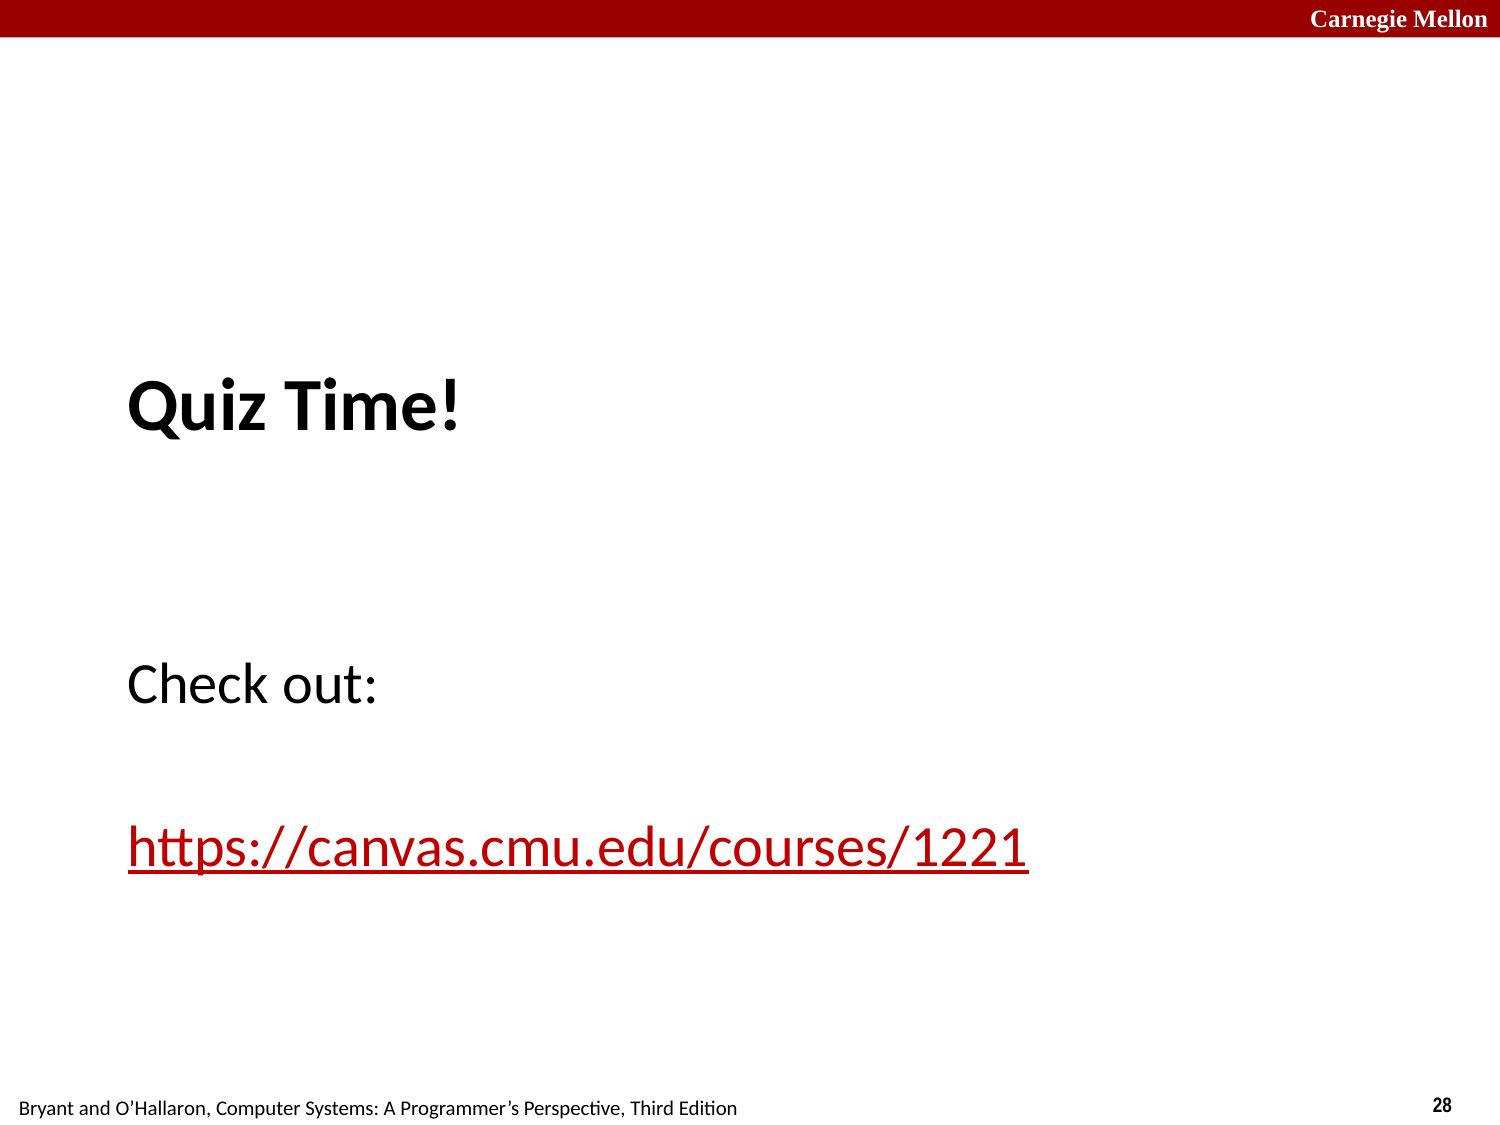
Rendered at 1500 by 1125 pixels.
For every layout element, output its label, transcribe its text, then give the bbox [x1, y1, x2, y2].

title Quiz Time! [112, 279, 1388, 522]
subtitle Check out: https://canvas.cmu.edu/courses/1221 [112, 637, 1373, 926]
